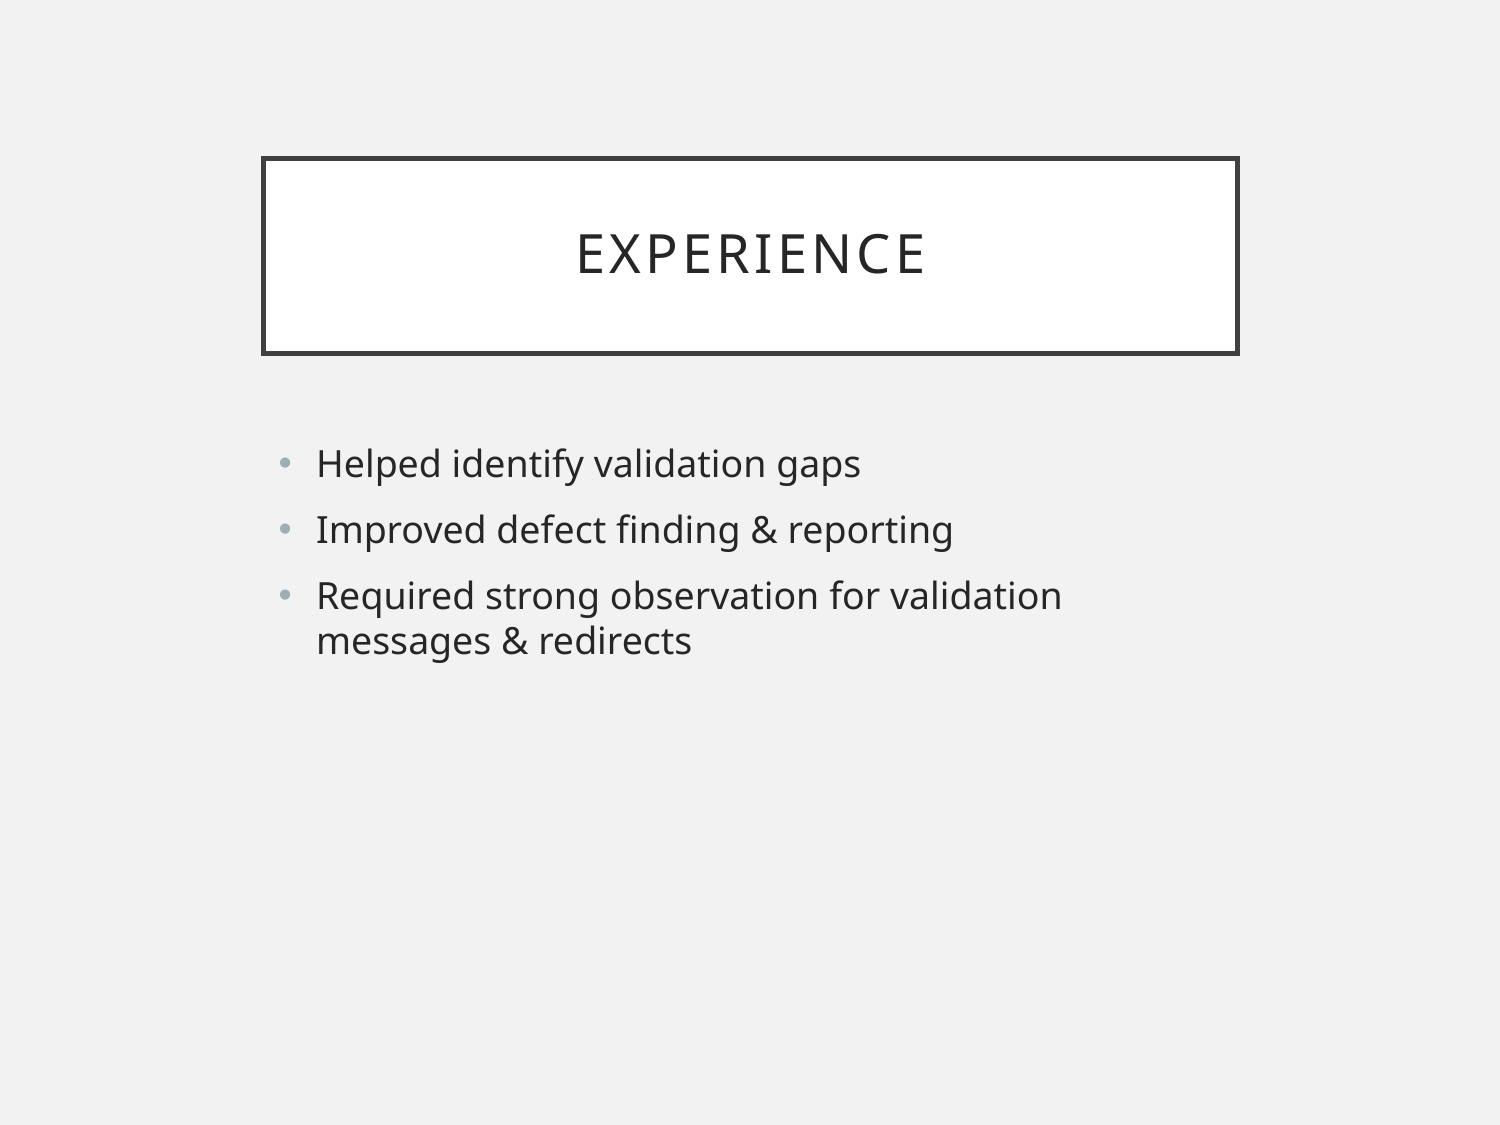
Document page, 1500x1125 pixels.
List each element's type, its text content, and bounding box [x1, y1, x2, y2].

list Helped identify validation gaps Improved defect finding & reporting Required strong observation for validation messages & redirects [263, 432, 1238, 697]
title Experience [261, 156, 1240, 356]
